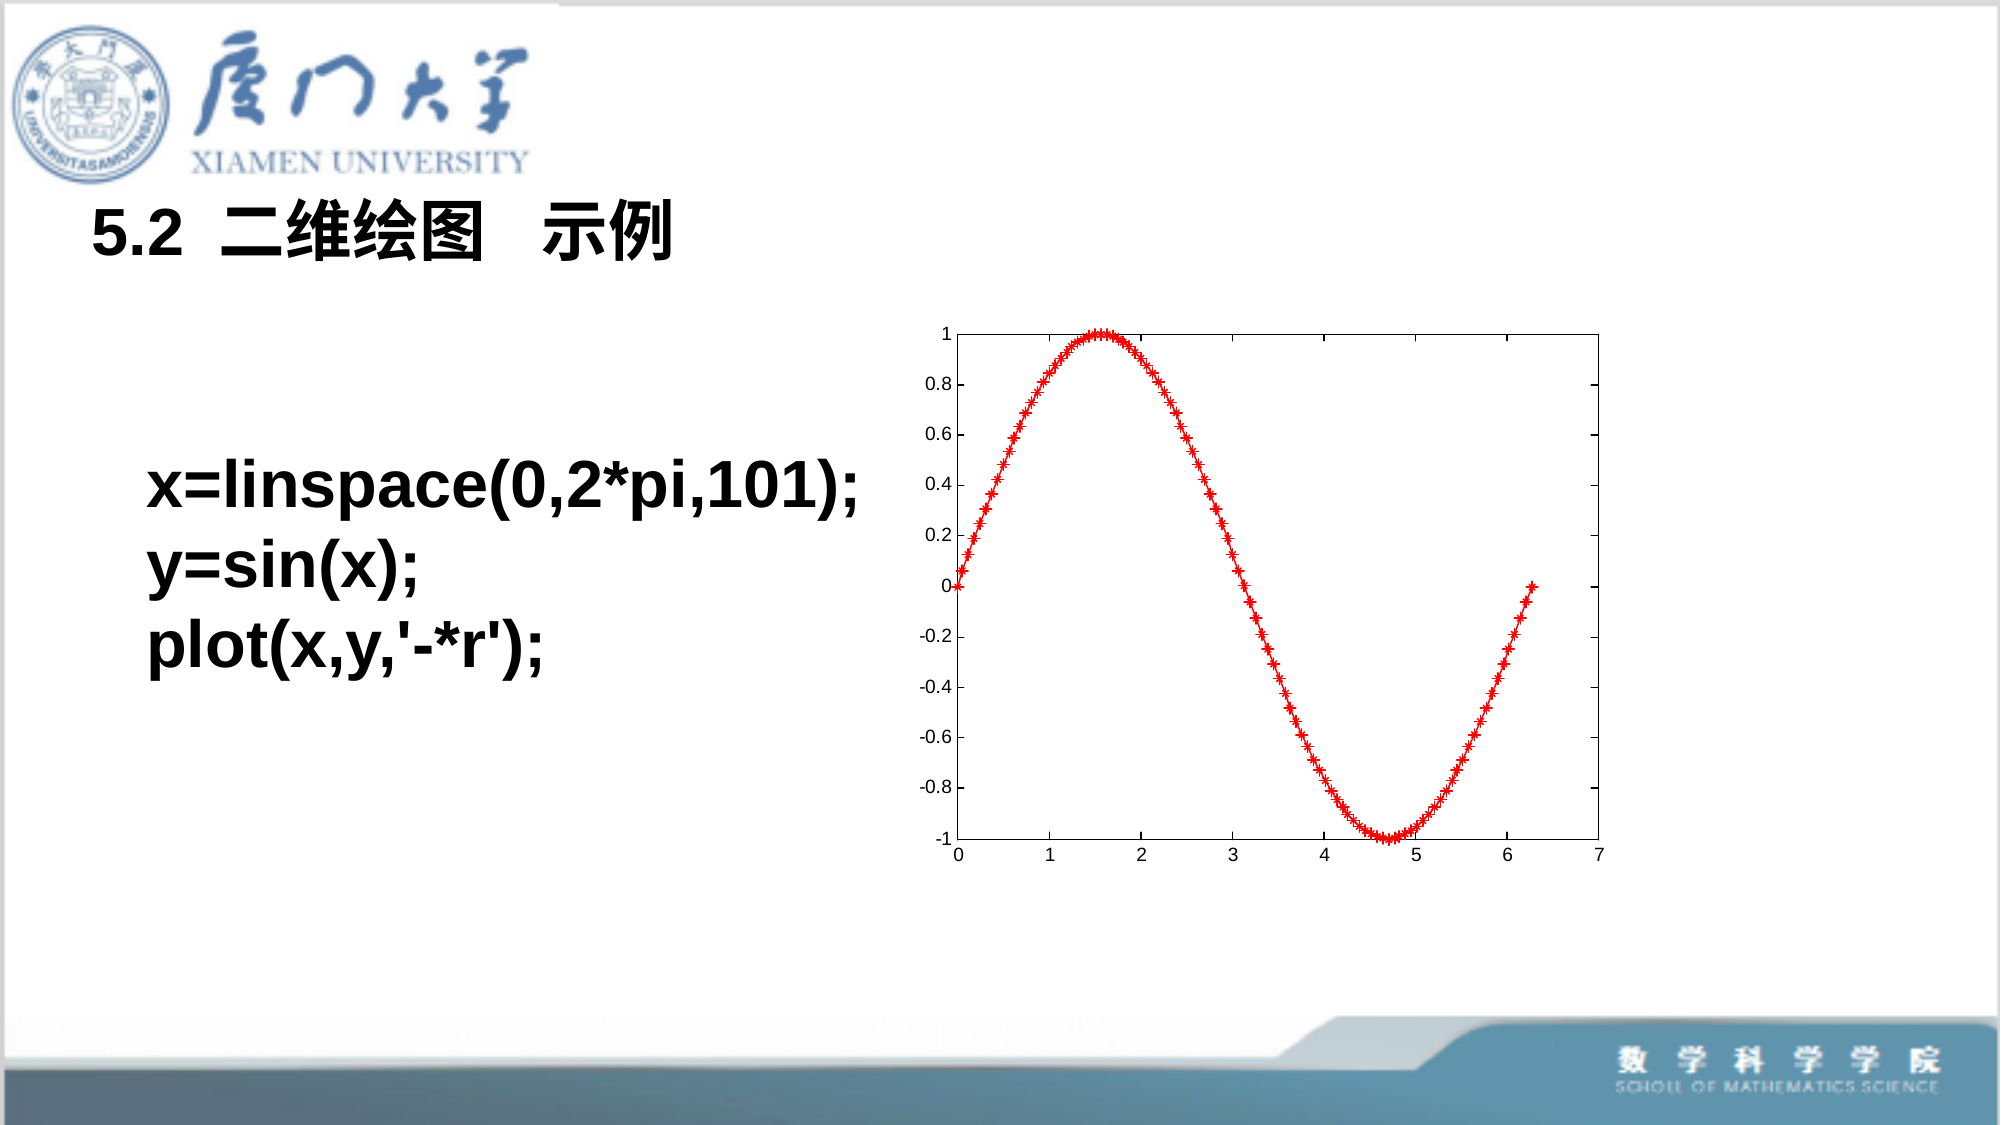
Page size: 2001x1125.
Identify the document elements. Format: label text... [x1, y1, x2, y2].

text_box x=linspace(0,2*pi,101); y=sin(x); plot(x,y,'-*r'); [131, 433, 849, 689]
text_box 5.2 二维绘图 示例 [77, 181, 818, 277]
picture [849, 287, 1677, 908]
text_box C=A^2 [0, 0, 2000, 1125]
